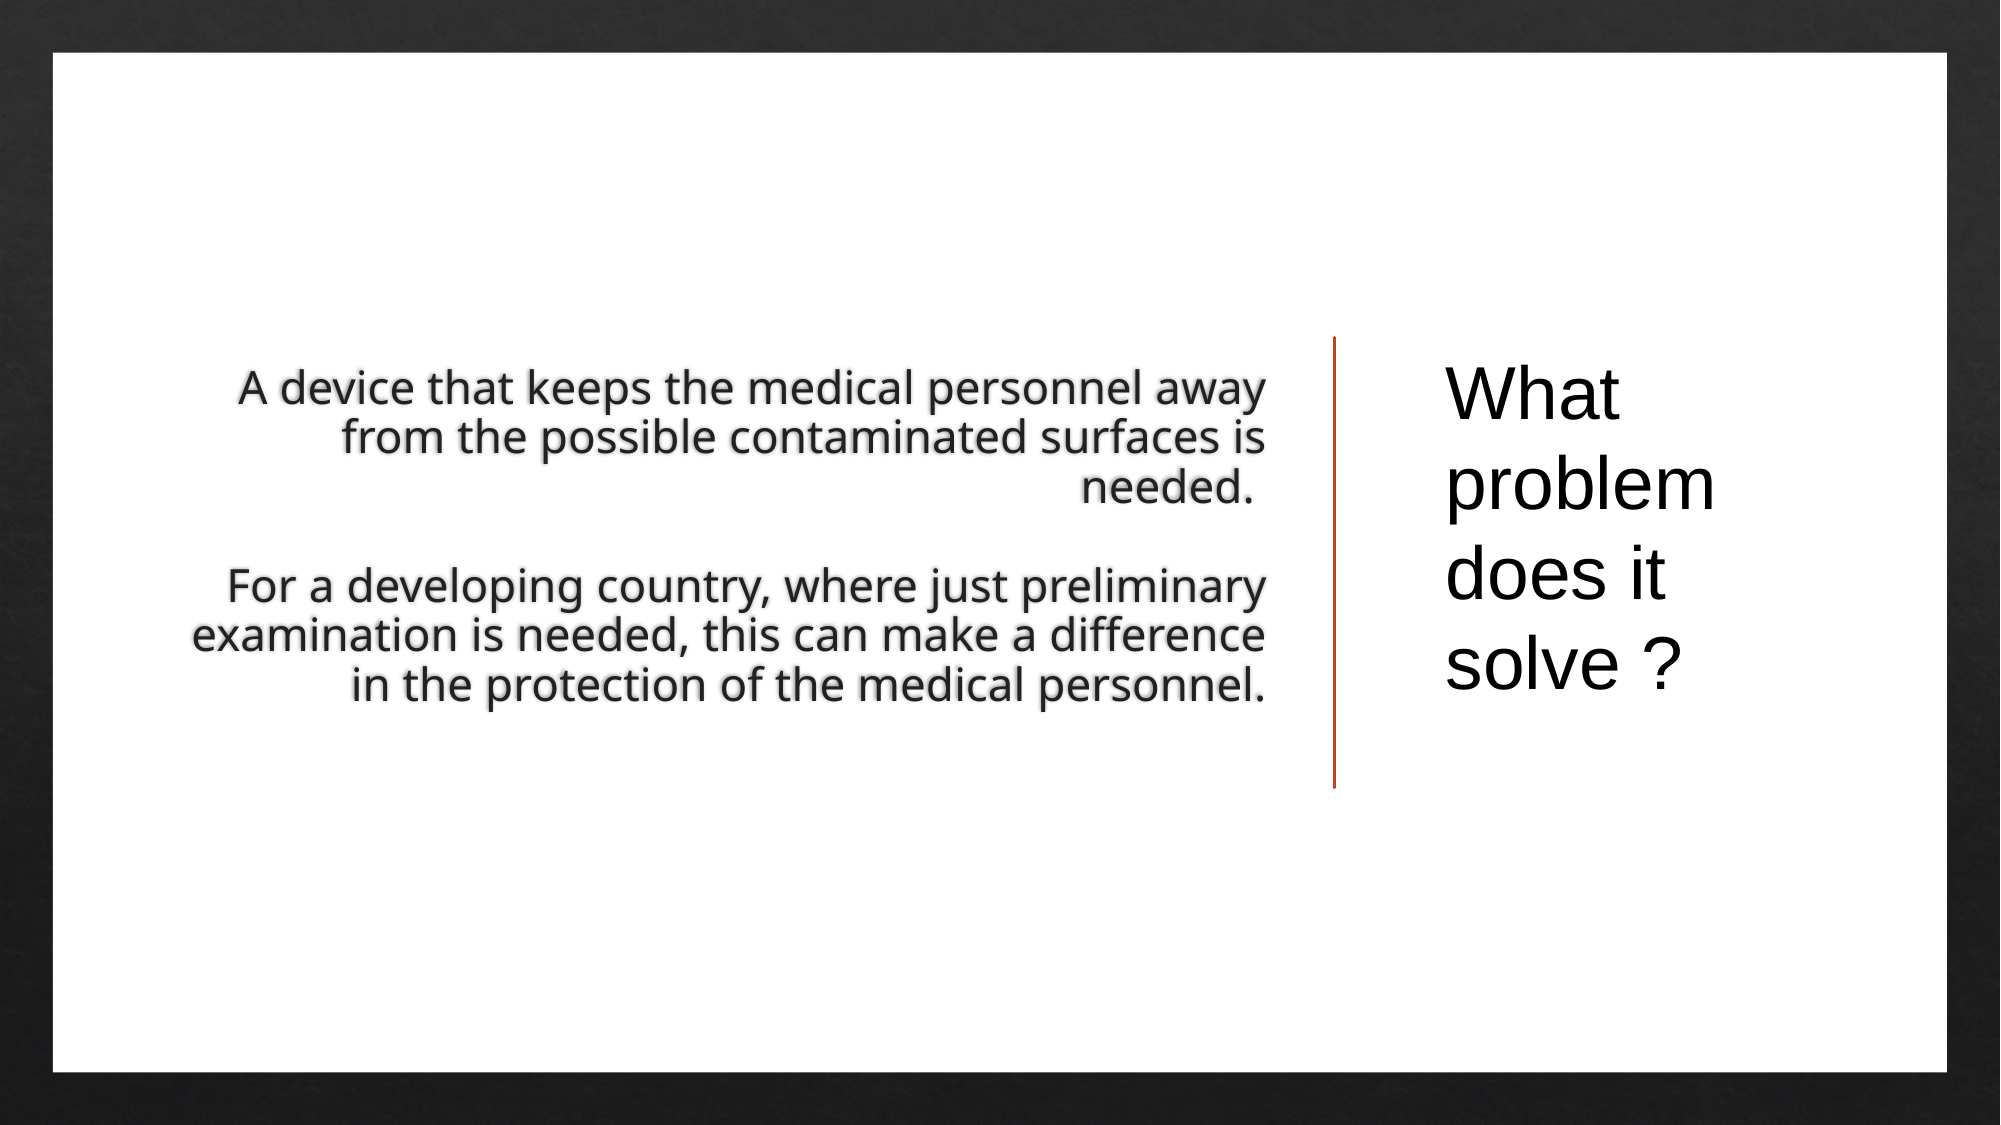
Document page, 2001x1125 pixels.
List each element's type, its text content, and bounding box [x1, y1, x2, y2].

text_box [51, 51, 1948, 1074]
text_box [0, 0, 2000, 1125]
text_box What problem does it solve ? [1430, 337, 1789, 713]
title A device that keeps the medical personnel away from the possible contaminated surfaces is needed. For a developing country, where just preliminary examination is needed, this can make a difference in the protection of the medical personnel. [151, 158, 1282, 918]
